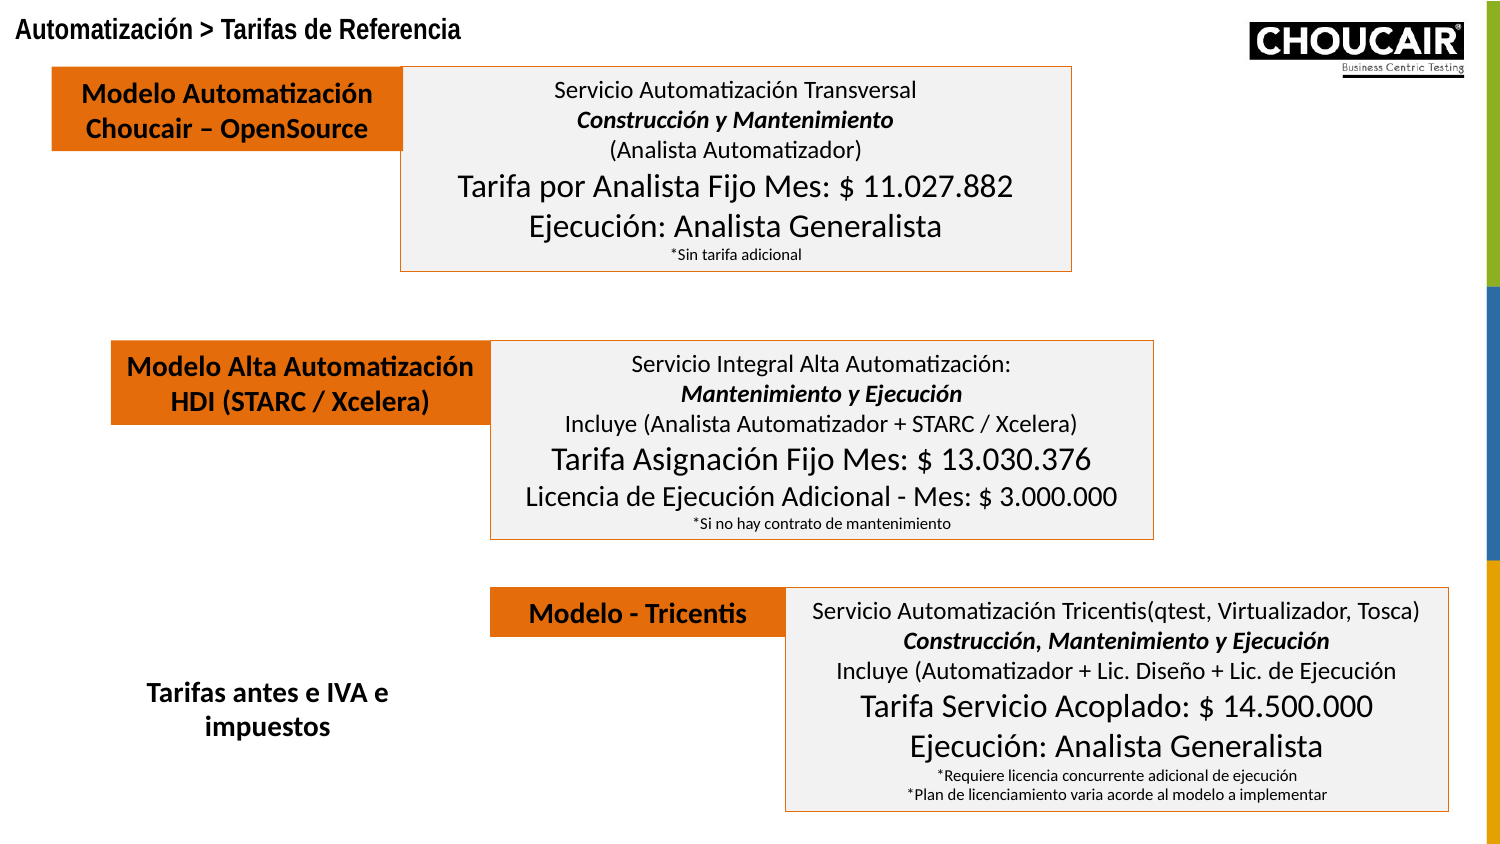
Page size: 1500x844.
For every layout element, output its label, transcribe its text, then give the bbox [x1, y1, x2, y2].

text_box Tarifas antes e IVA e impuestos [104, 665, 432, 751]
text_box Servicio Automatización Tricentis(qtest, Virtualizador, Tosca) Construcción, Mantenimiento y Ejecución Incluye (Automatizador + Lic. Diseño + Lic. de Ejecución Tarifa Servicio Acoplado: $ 14.500.000 Ejecución: Analista Generalista *Requiere licencia concurrente adicional de ejecución *Plan de licenciamiento varia acorde al modelo a implementar [785, 587, 1449, 812]
text_box Servicio Integral Alta Automatización: Mantenimiento y Ejecución Incluye (Analista Automatizador + STARC / Xcelera) Tarifa Asignación Fijo Mes: $ 13.030.376 Licencia de Ejecución Adicional - Mes: $ 3.000.000 *Si no hay contrato de mantenimiento [490, 340, 1154, 540]
text_box Modelo Alta Automatización HDI (STARC / Xcelera) [110, 340, 491, 425]
text_box Modelo - Tricentis [490, 587, 786, 637]
text_box Modelo Automatización Choucair – OpenSource [51, 66, 404, 152]
text_box Automatización > Tarifas de Referencia [0, 0, 1500, 56]
picture [0, 56, 1500, 844]
text_box Servicio Automatización Transversal Construcción y Mantenimiento (Analista Automatizador) Tarifa por Analista Fijo Mes: $ 11.027.882 Ejecución: Analista Generalista *Sin tarifa adicional [400, 66, 1072, 272]
